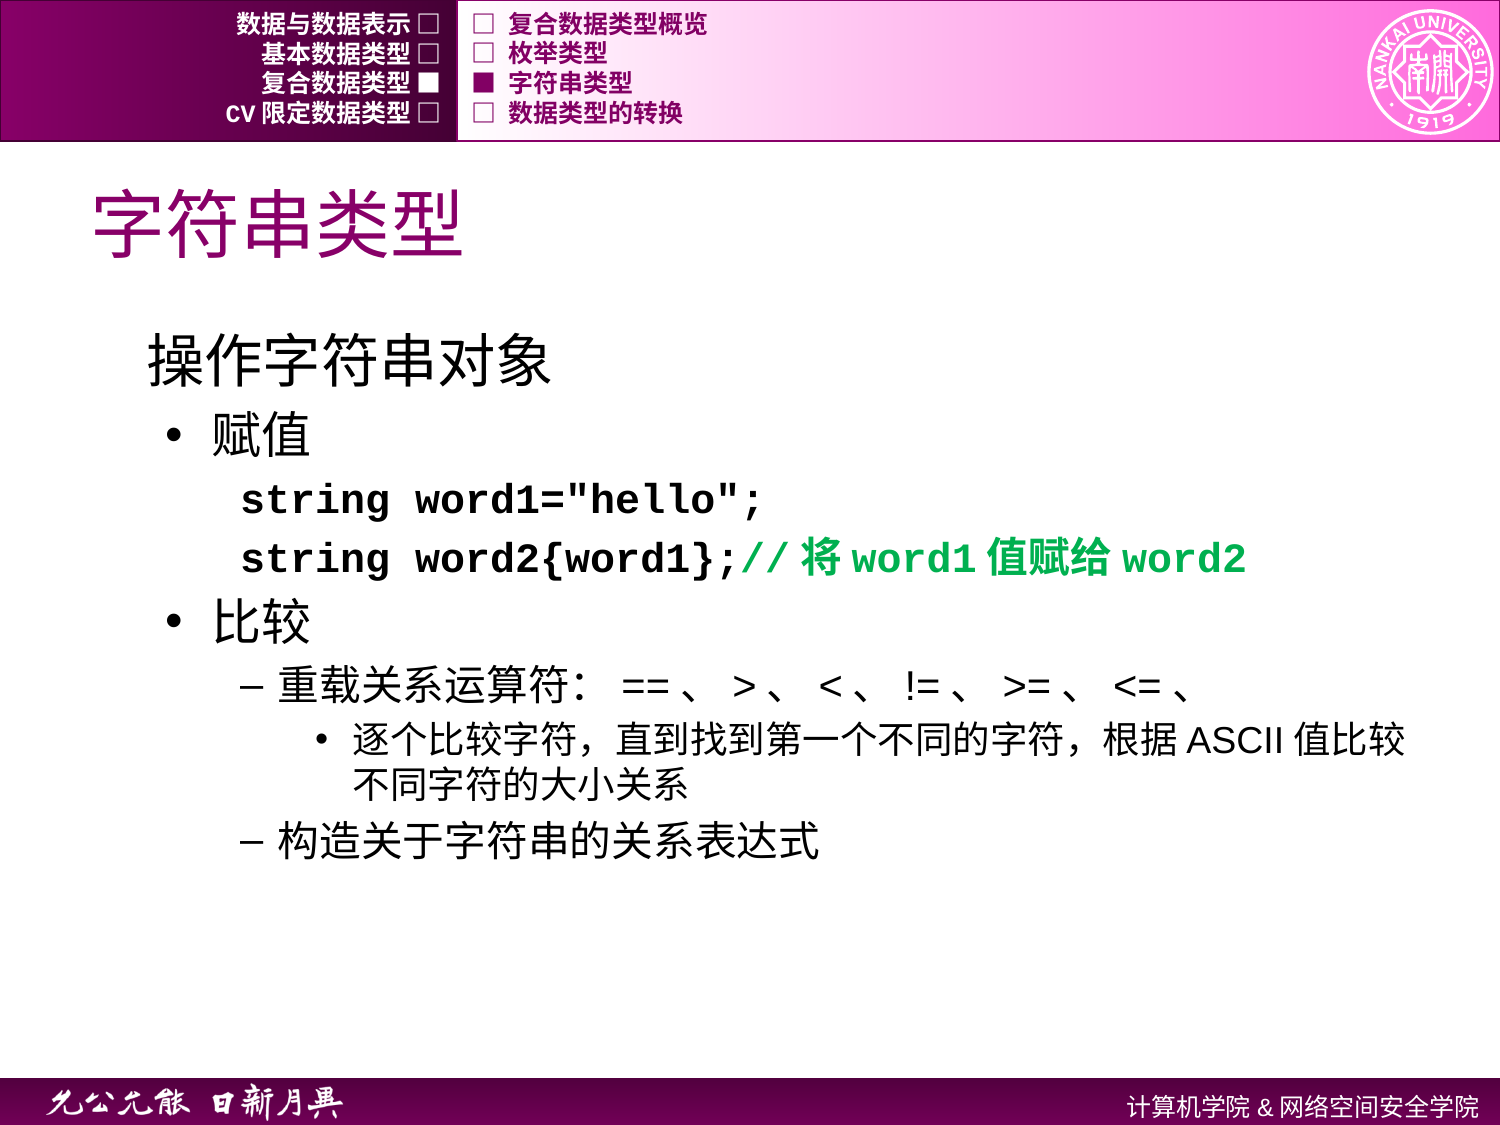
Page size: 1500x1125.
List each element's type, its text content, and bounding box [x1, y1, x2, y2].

text_box □ 数据类型的转换 [455, 95, 1361, 129]
list 操作字符串对象 赋值 string word1="hello"; string word2{word1};//将word1值赋给word2 比较 重载关系运算符：==、>、<、!=、>=、<=、 逐个比较字符，直到找到第一个不同的字符，根据ASCII值比较不同字符的大小关系 构造关于字符串的关系表达式 [74, 316, 1426, 1055]
text_box 复合数据类型 ■ [0, 66, 455, 95]
text_box 基本数据类型 □ [0, 36, 455, 66]
title 字符串类型 [74, 163, 1426, 282]
text_box □ 枚举类型 [455, 36, 1361, 66]
text_box ■ 字符串类型 [455, 66, 1361, 95]
text_box □ 复合数据类型概览 [455, 7, 1361, 36]
text_box 数据与数据表示 □ [0, 7, 455, 36]
text_box CV限定数据类型 □ [0, 95, 455, 129]
picture [35, 1081, 356, 1122]
